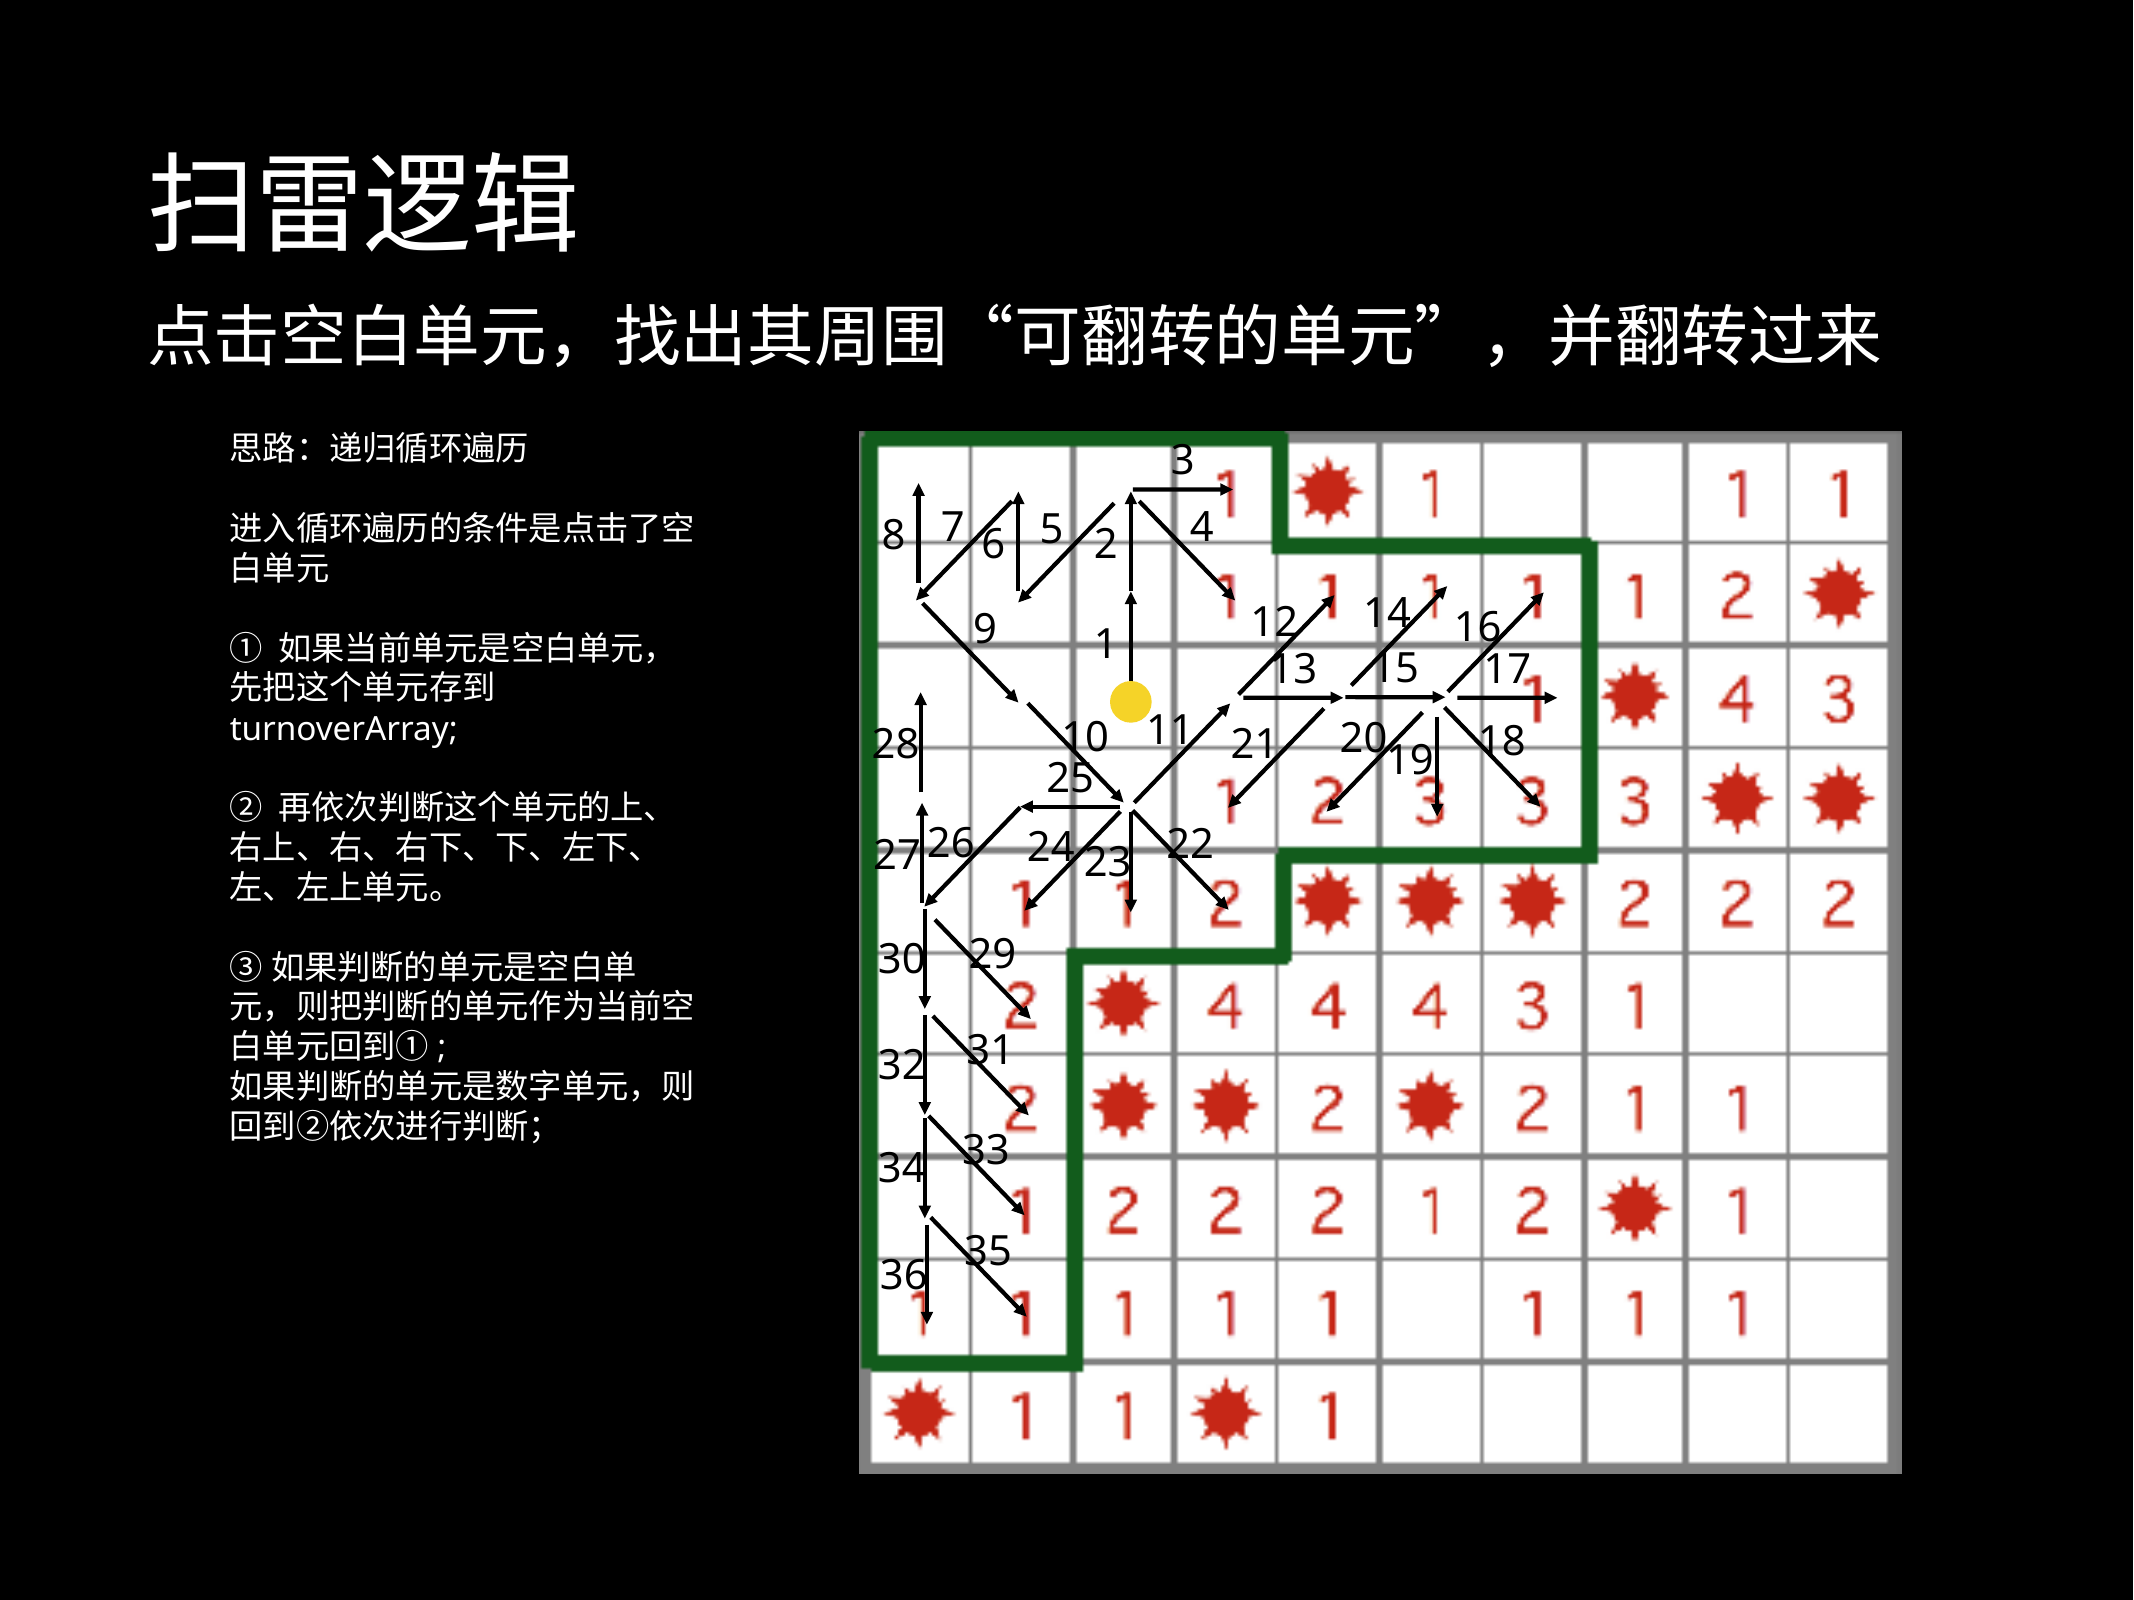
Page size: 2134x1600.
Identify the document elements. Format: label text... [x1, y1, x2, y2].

text_box 思路：递归循环遍历 进入循环遍历的条件是点击了空白单元 ① 如果当前单元是空白单元，先把这个单元存到turnoverArray; ② 再依次判断这个单元的上、右上、右、右下、下、左下、左、左上单元。 ③如果判断的单元是空白单元，则把判断的单元作为当前空白单元回到①; 如果判断的单元是数字单元，则回到②依次进行判断； [221, 419, 706, 1547]
list 扫雷逻辑 [138, 126, 1995, 285]
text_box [859, 424, 1902, 1474]
text_box 点击空白单元，找出其周围“可翻转的单元”，并翻转过来 [138, 285, 1995, 398]
